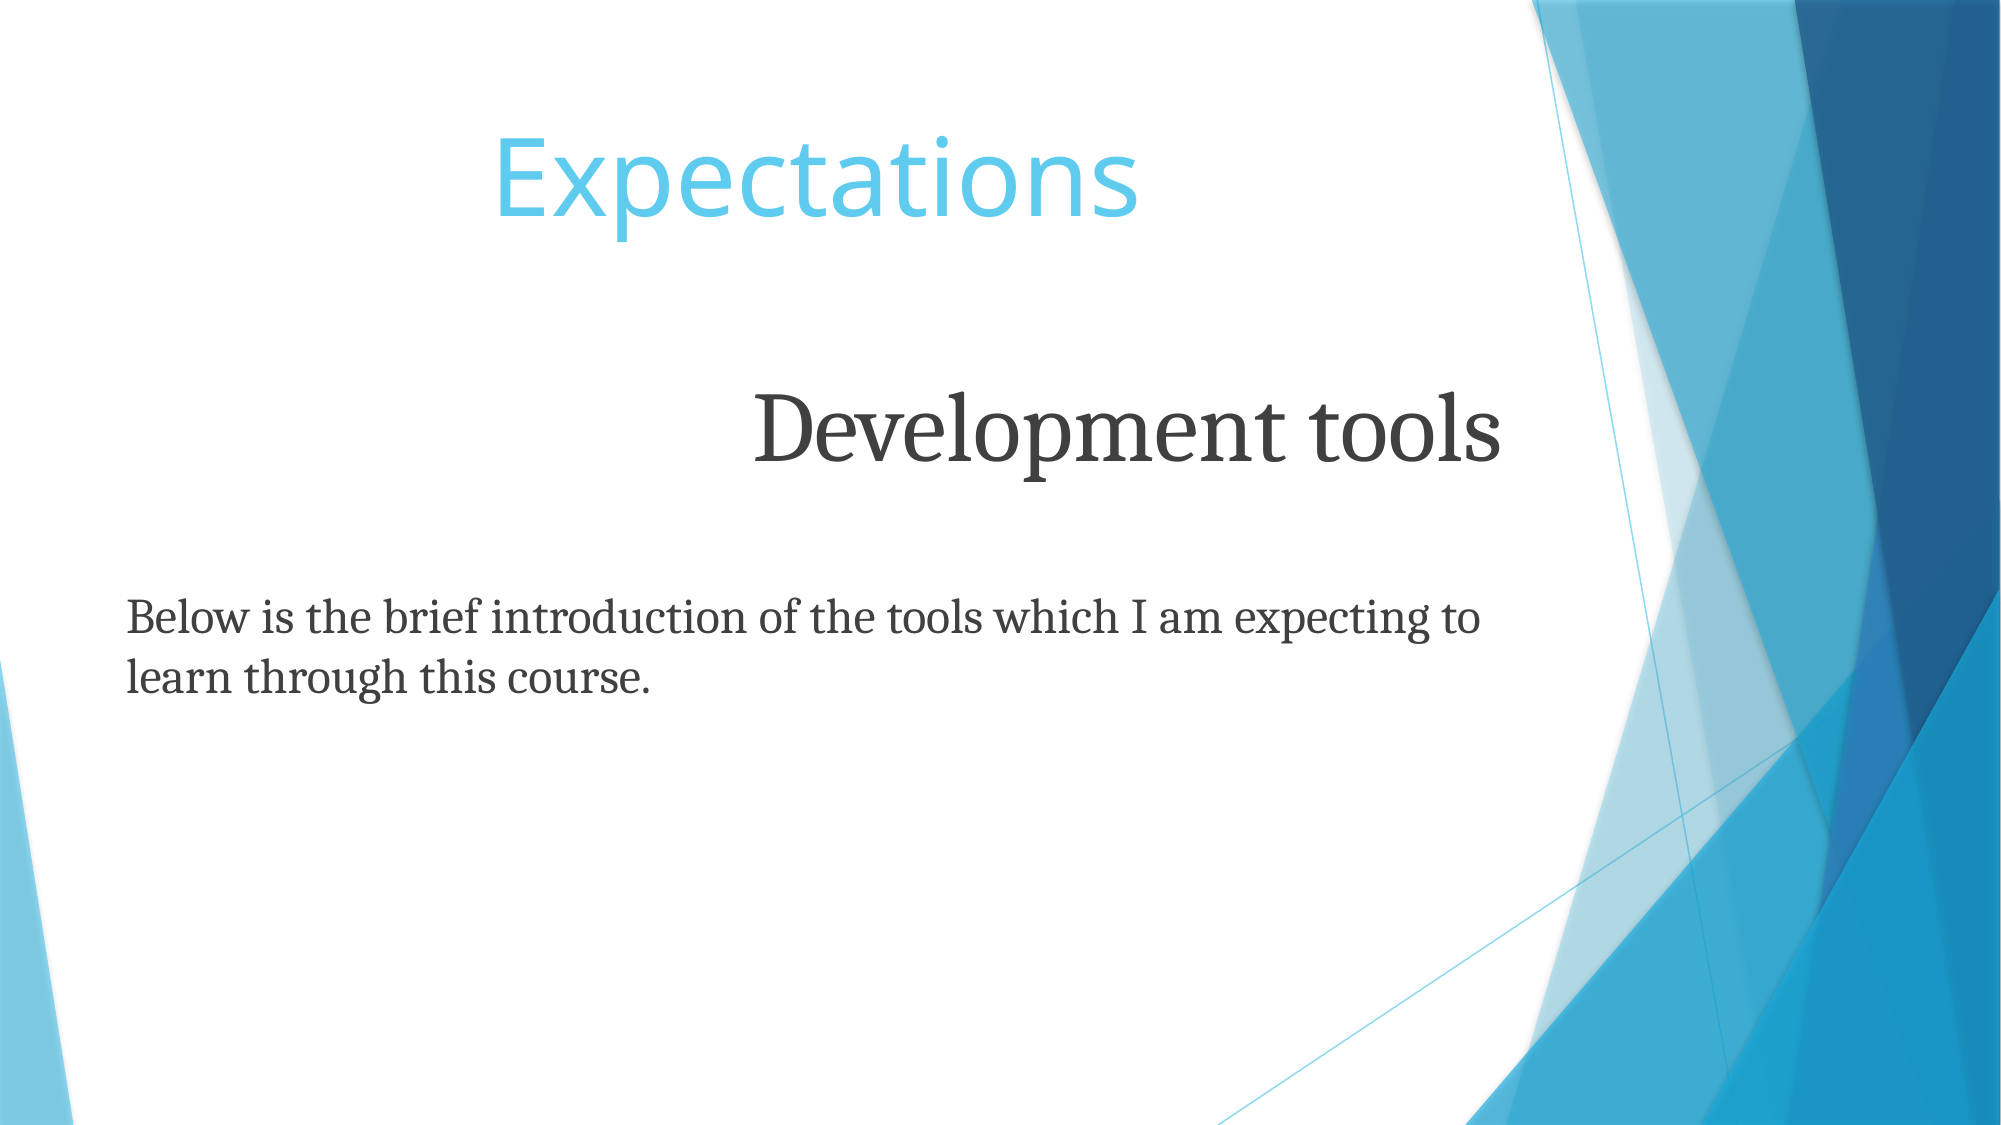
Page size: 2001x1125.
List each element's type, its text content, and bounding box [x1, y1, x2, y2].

list Development tools Below is the brief introduction of the tools which I am expecting to learn through this course. [111, 354, 1522, 992]
title Expectations [111, 99, 1522, 317]
